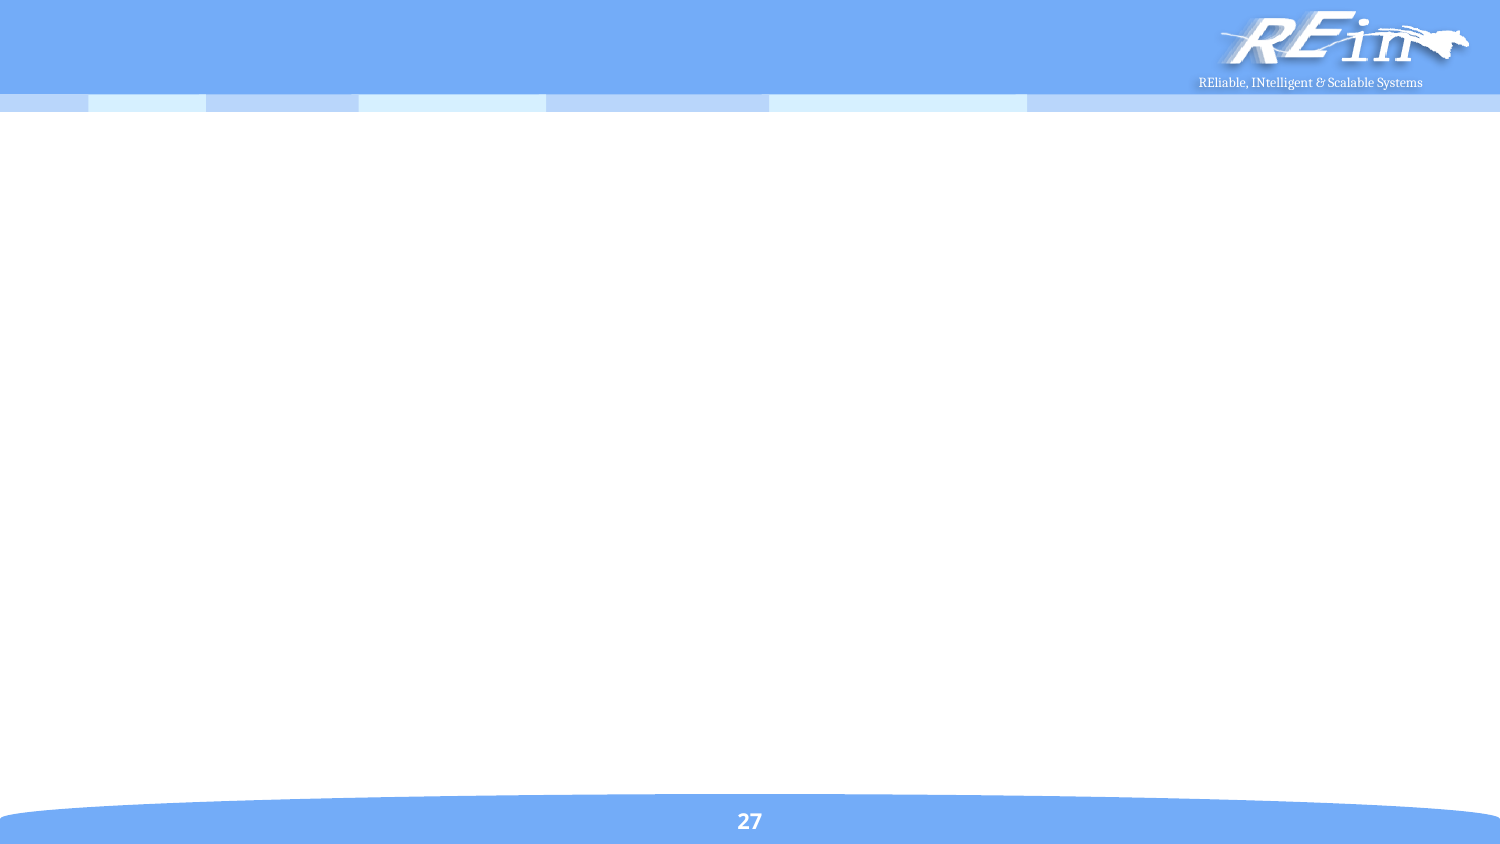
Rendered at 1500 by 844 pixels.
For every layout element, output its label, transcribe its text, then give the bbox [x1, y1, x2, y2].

slide_number 27 [667, 802, 833, 842]
